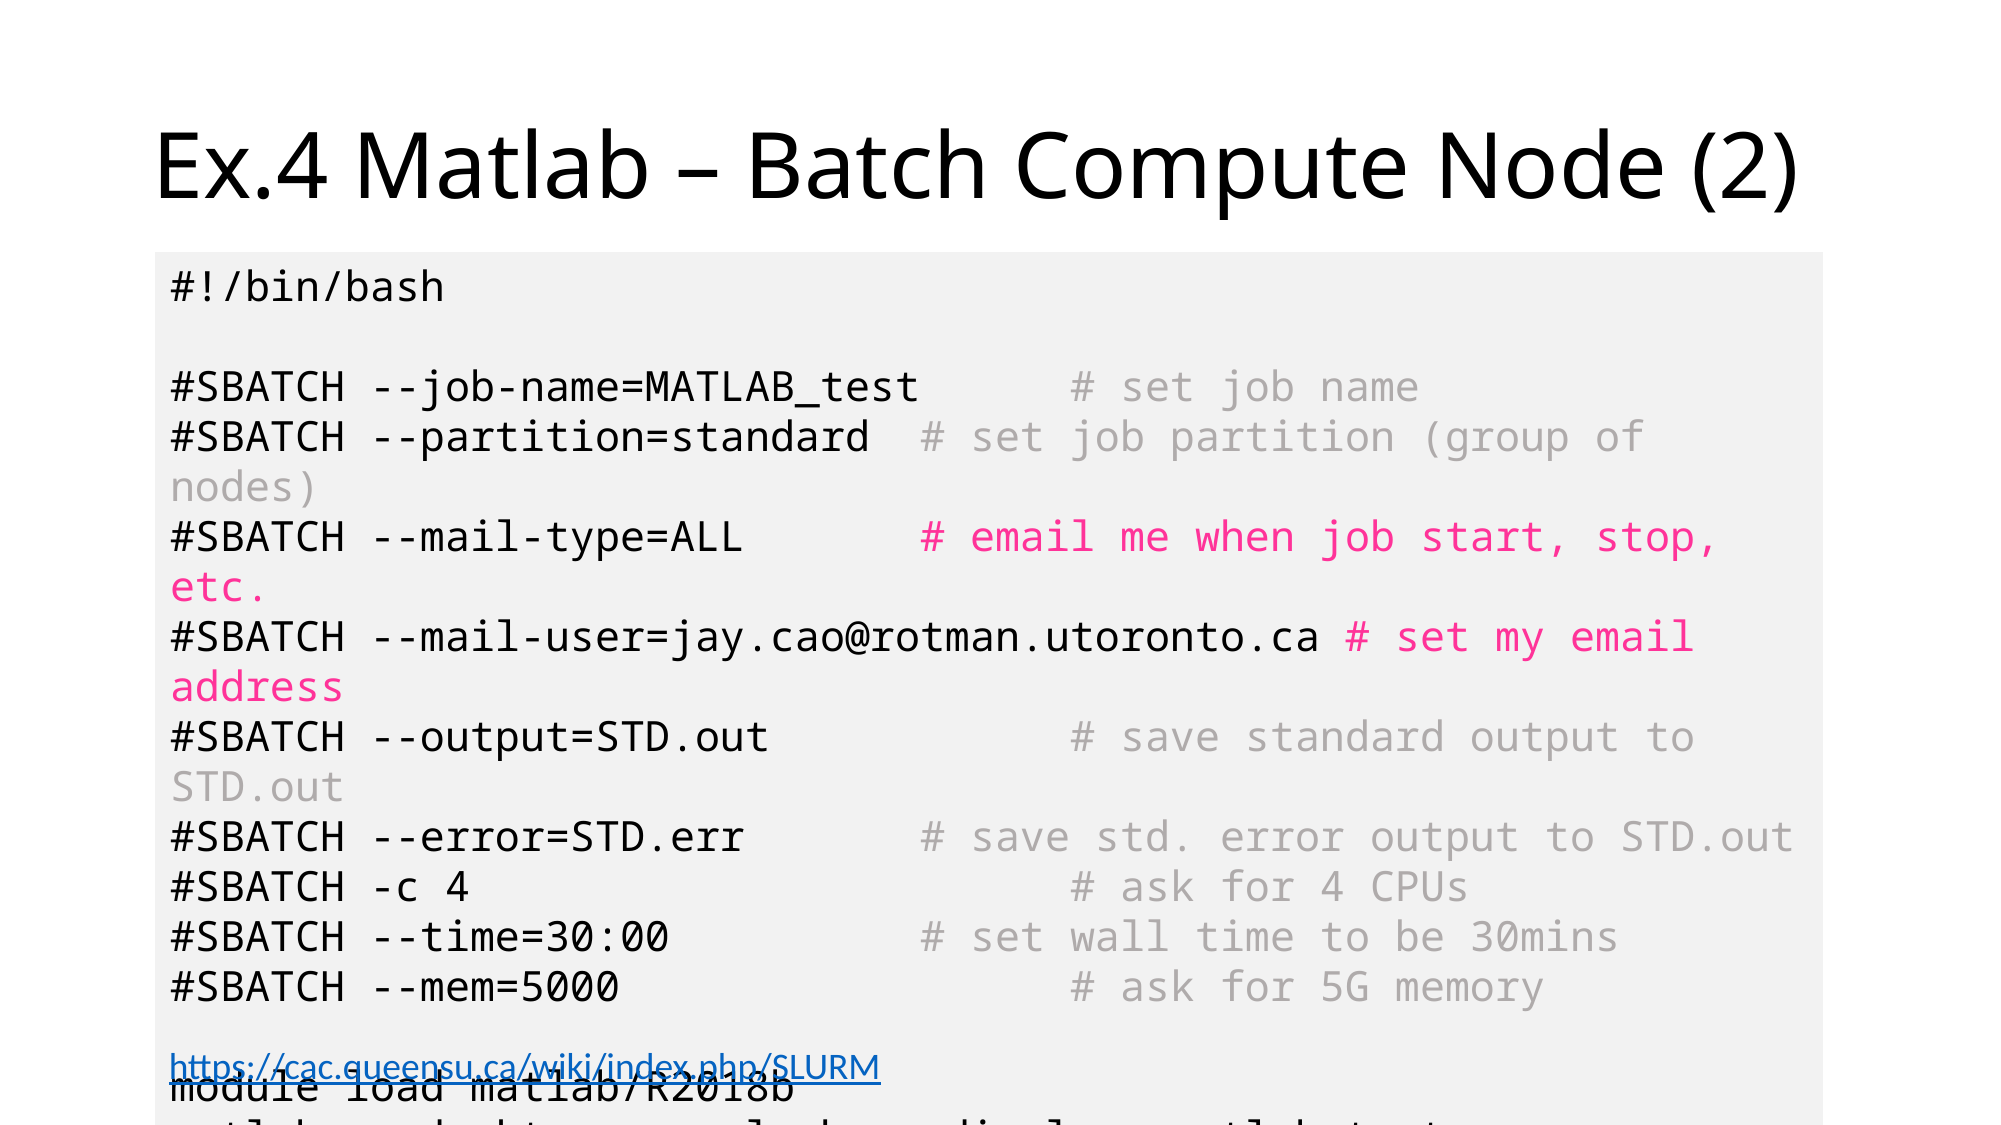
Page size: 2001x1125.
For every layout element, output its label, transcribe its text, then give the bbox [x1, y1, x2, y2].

text_box https://cac.queensu.ca/wiki/index.php/SLURM [154, 1034, 897, 1095]
title Ex.4 Matlab – Batch Compute Node (2) [137, 59, 1863, 278]
text_box #!/bin/bash #SBATCH --job-name=MATLAB_test # set job name #SBATCH --partition=standard # set job partition (group of nodes) #SBATCH --mail-type=ALL # email me when job start, stop, etc. #SBATCH --mail-user=jay.cao@rotman.utoronto.ca # set my email address #SBATCH --output=STD.out # save standard output to STD.out #SBATCH --error=STD.err # save std. error output to STD.out #SBATCH -c 4 # ask for 4 CPUs #SBATCH --time=30:00 # set wall time to be 30mins #SBATCH --mem=5000 # ask for 5G memory module load matlab/R2018b matlab -nodesktop -nosplash -nodisplay <matlab_test.m [155, 252, 1823, 1125]
